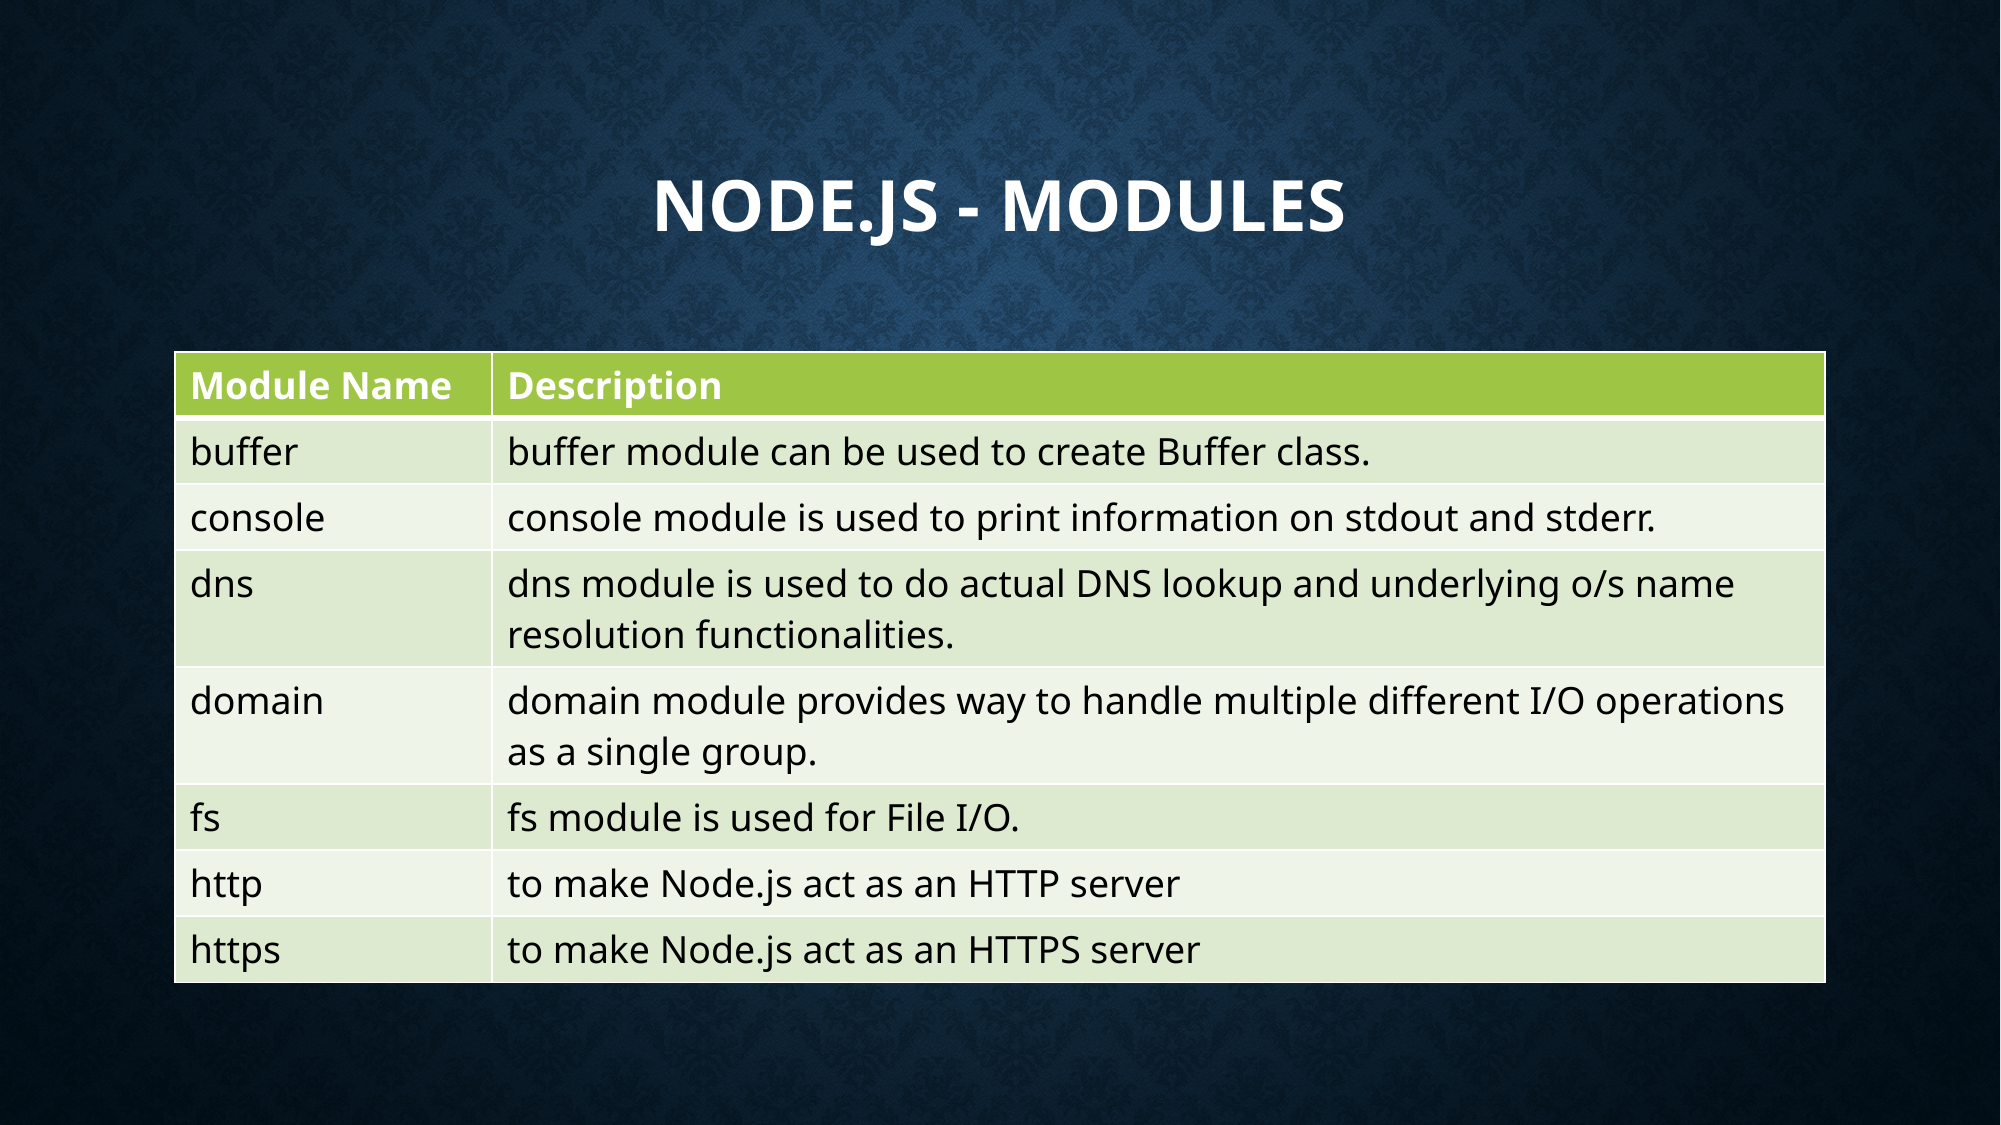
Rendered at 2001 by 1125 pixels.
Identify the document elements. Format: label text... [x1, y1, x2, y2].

table_cell console module is used to print information on stdout and stderr. [493, 485, 1824, 549]
table_header Description [493, 353, 1824, 415]
table_cell domain module provides way to handle multiple different I/O operations as a single group. [493, 668, 1824, 783]
table_cell fs [176, 785, 491, 849]
table_cell buffer [176, 421, 491, 483]
table_cell console [176, 485, 491, 549]
table_cell buffer module can be used to create Buffer class. [493, 421, 1824, 483]
table_cell to make Node.js act as an HTTP server [493, 851, 1824, 915]
table_cell dns module is used to do actual DNS lookup and underlying o/s name resolution functionalities. [493, 551, 1824, 666]
table_cell https [176, 917, 491, 982]
table_cell to make Node.js act as an HTTPS server [493, 917, 1824, 982]
table_cell dns [176, 551, 491, 666]
table_cell http [176, 851, 491, 915]
table_cell fs module is used for File I/O. [493, 785, 1824, 849]
table_header Module Name [176, 353, 491, 415]
title Node.js - Modules [149, 99, 1849, 318]
table_cell domain [176, 668, 491, 783]
